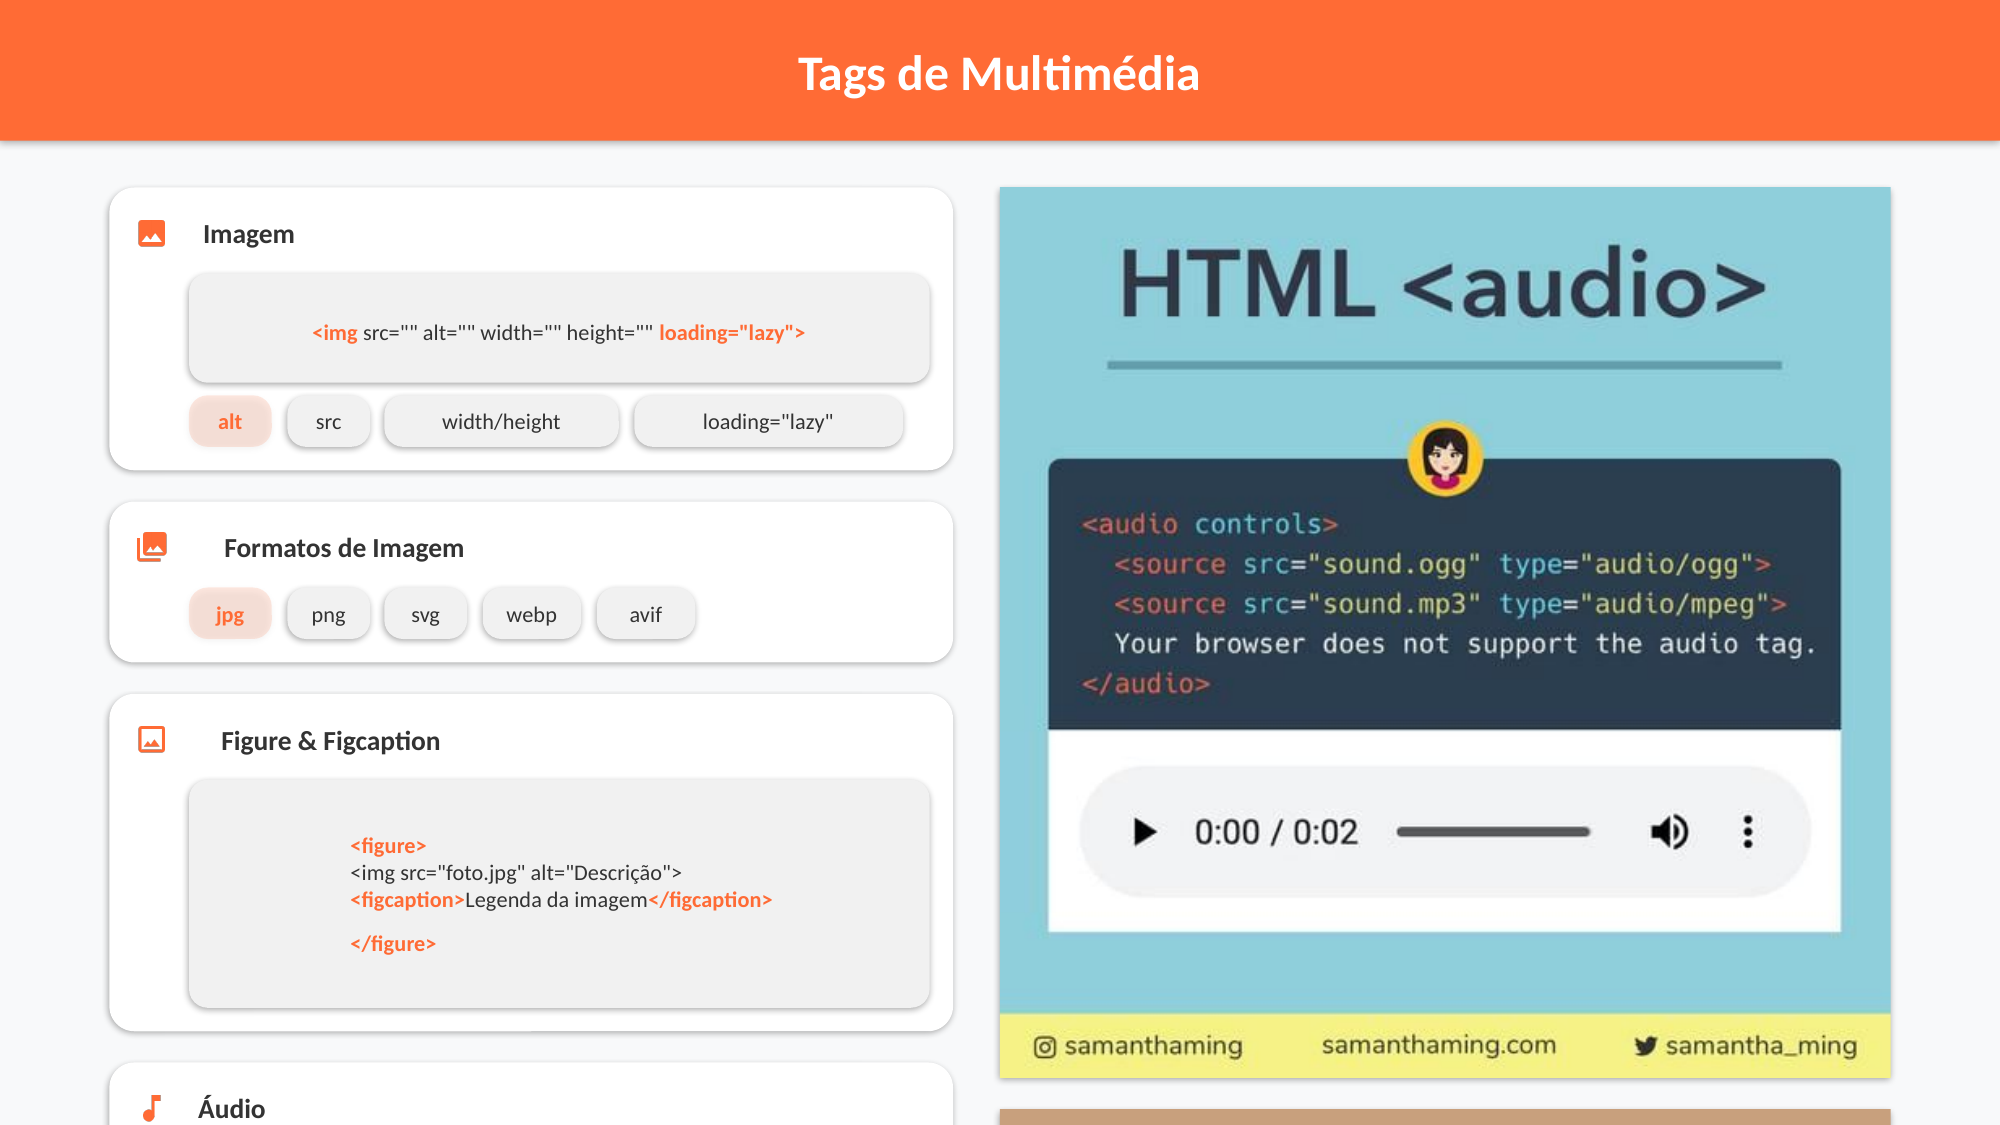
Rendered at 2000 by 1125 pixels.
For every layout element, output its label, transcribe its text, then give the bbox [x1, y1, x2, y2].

text_box [108, 500, 954, 664]
text_box avif [617, 590, 675, 636]
text_box png [299, 590, 358, 636]
text_box <img src="" alt="" width="" height="" loading="lazy"> [295, 302, 824, 354]
text_box loading="lazy" [691, 398, 847, 444]
text_box [596, 586, 697, 640]
text_box [383, 586, 468, 640]
text_box svg [399, 590, 453, 636]
text_box [108, 693, 954, 1033]
picture [132, 724, 171, 754]
text_box [188, 272, 931, 384]
text_box Figure & Figcaption [209, 713, 453, 765]
text_box [383, 394, 620, 448]
text_box Formatos de Imagem [212, 521, 477, 573]
text_box Tags de Multimédia [786, 31, 1214, 109]
text_box [286, 586, 371, 640]
text_box [188, 394, 273, 448]
text_box [482, 586, 582, 640]
picture [132, 530, 171, 564]
picture [132, 217, 171, 248]
text_box [108, 186, 954, 472]
text_box jpg [204, 590, 257, 636]
text_box [286, 394, 371, 448]
text_box webp [494, 590, 570, 636]
text_box <figure> <img src="foto.jpg" alt="Descrição"> <figcaption>Legenda da imagem</figcaption> </figure> [333, 822, 786, 966]
text_box src [303, 398, 354, 444]
text_box Áudio [186, 1082, 278, 1125]
text_box width/height [430, 398, 574, 444]
text_box [999, 187, 1891, 1079]
text_box Imagem [191, 207, 308, 259]
text_box [188, 778, 931, 1009]
text_box [999, 1109, 1891, 1125]
text_box [188, 586, 273, 640]
text_box [108, 1061, 954, 1125]
text_box [633, 394, 904, 448]
text_box [0, 0, 2000, 141]
picture [132, 1092, 171, 1123]
text_box alt [206, 398, 255, 444]
